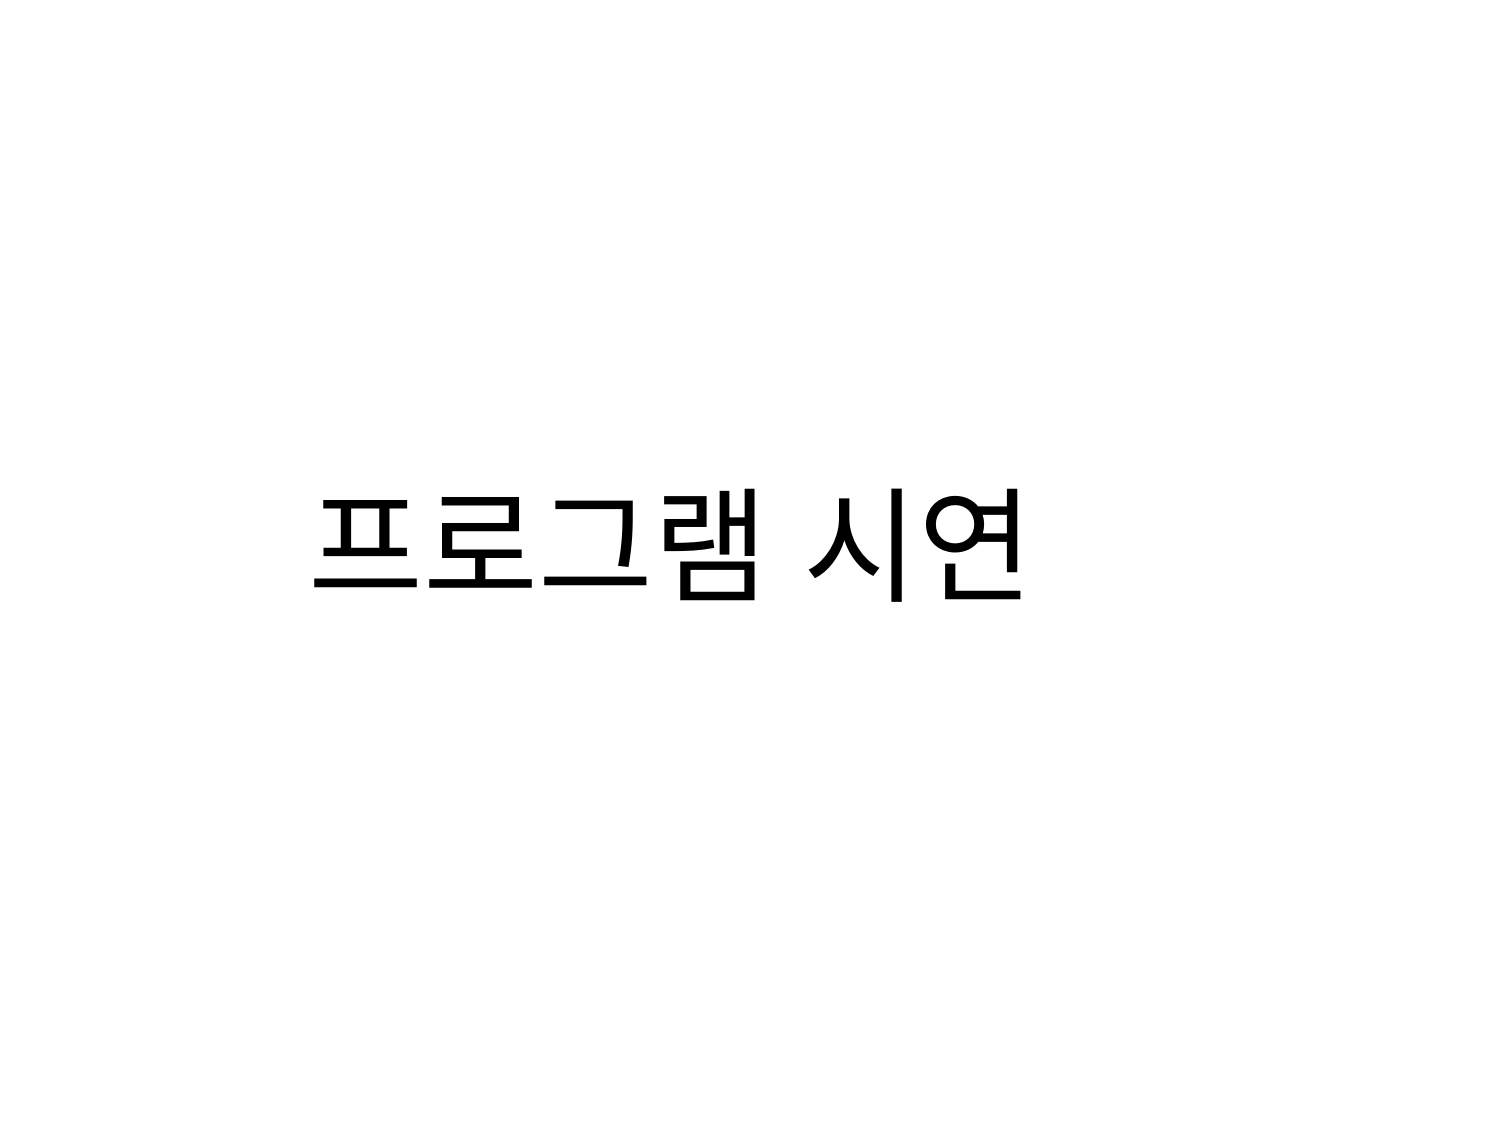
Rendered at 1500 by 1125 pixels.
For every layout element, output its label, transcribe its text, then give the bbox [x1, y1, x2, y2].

text_box 프로그램 시연 [293, 459, 1150, 625]
